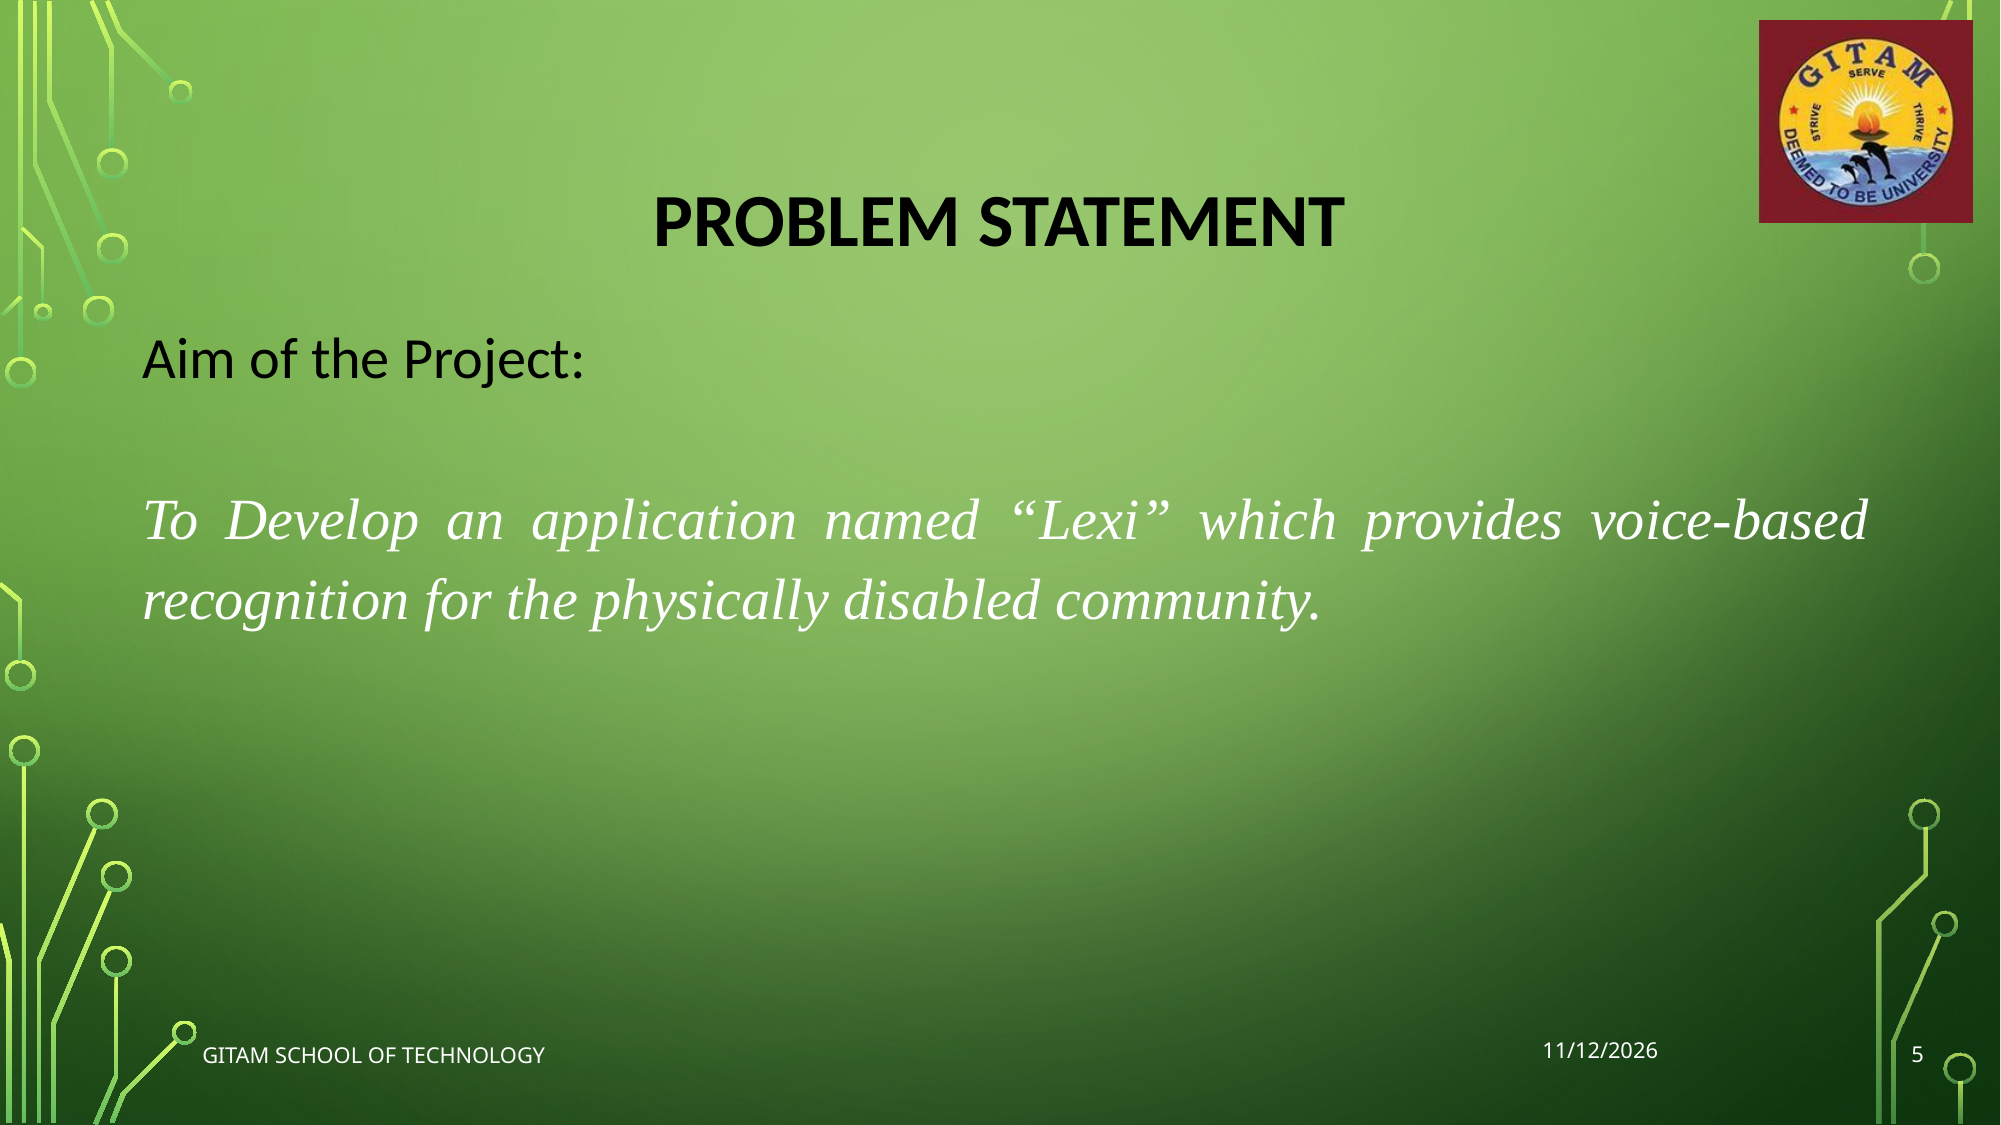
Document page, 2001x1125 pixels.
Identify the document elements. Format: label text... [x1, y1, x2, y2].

title PROBLEM STATEMENT [187, 101, 1813, 302]
footer GITAM School of Technology [187, 1025, 1211, 1085]
picture [1758, 20, 1974, 223]
slide_number 5 [1812, 1025, 1939, 1085]
list Aim of the Project: To Develop an application named “Lexi” which provides voice-based recognition for the physically disabled community. [115, 302, 1885, 884]
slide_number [1223, 1021, 1674, 1082]
